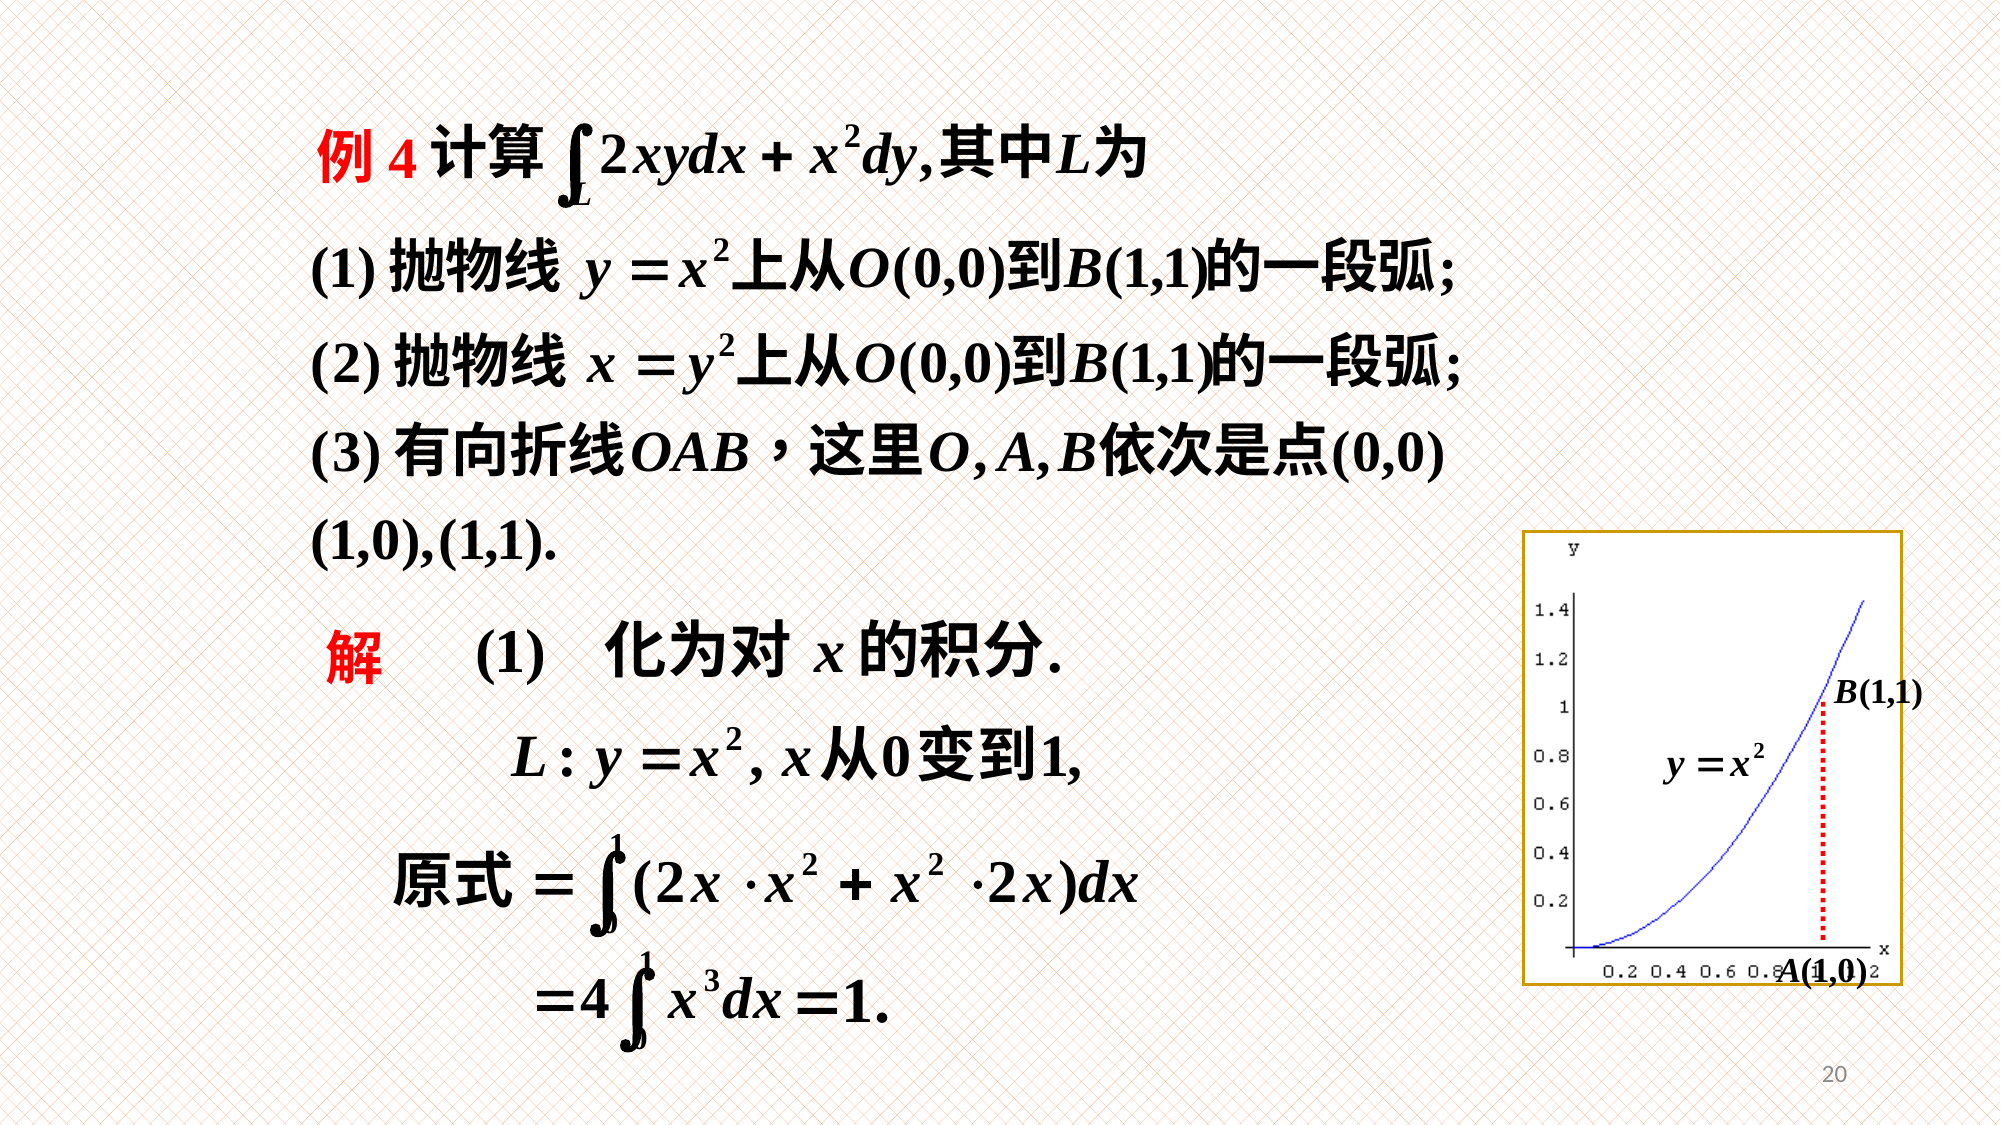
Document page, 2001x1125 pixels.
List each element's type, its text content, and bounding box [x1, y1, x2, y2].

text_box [309, 109, 1464, 577]
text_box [392, 824, 1145, 940]
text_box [499, 711, 1091, 802]
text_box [1772, 676, 1923, 993]
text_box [1524, 533, 1900, 984]
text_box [528, 942, 789, 1056]
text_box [788, 973, 893, 1029]
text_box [473, 616, 1065, 692]
slide_number 20 [1412, 1042, 1863, 1103]
text_box 解 [310, 614, 486, 699]
text_box 例4 [302, 113, 309, 198]
